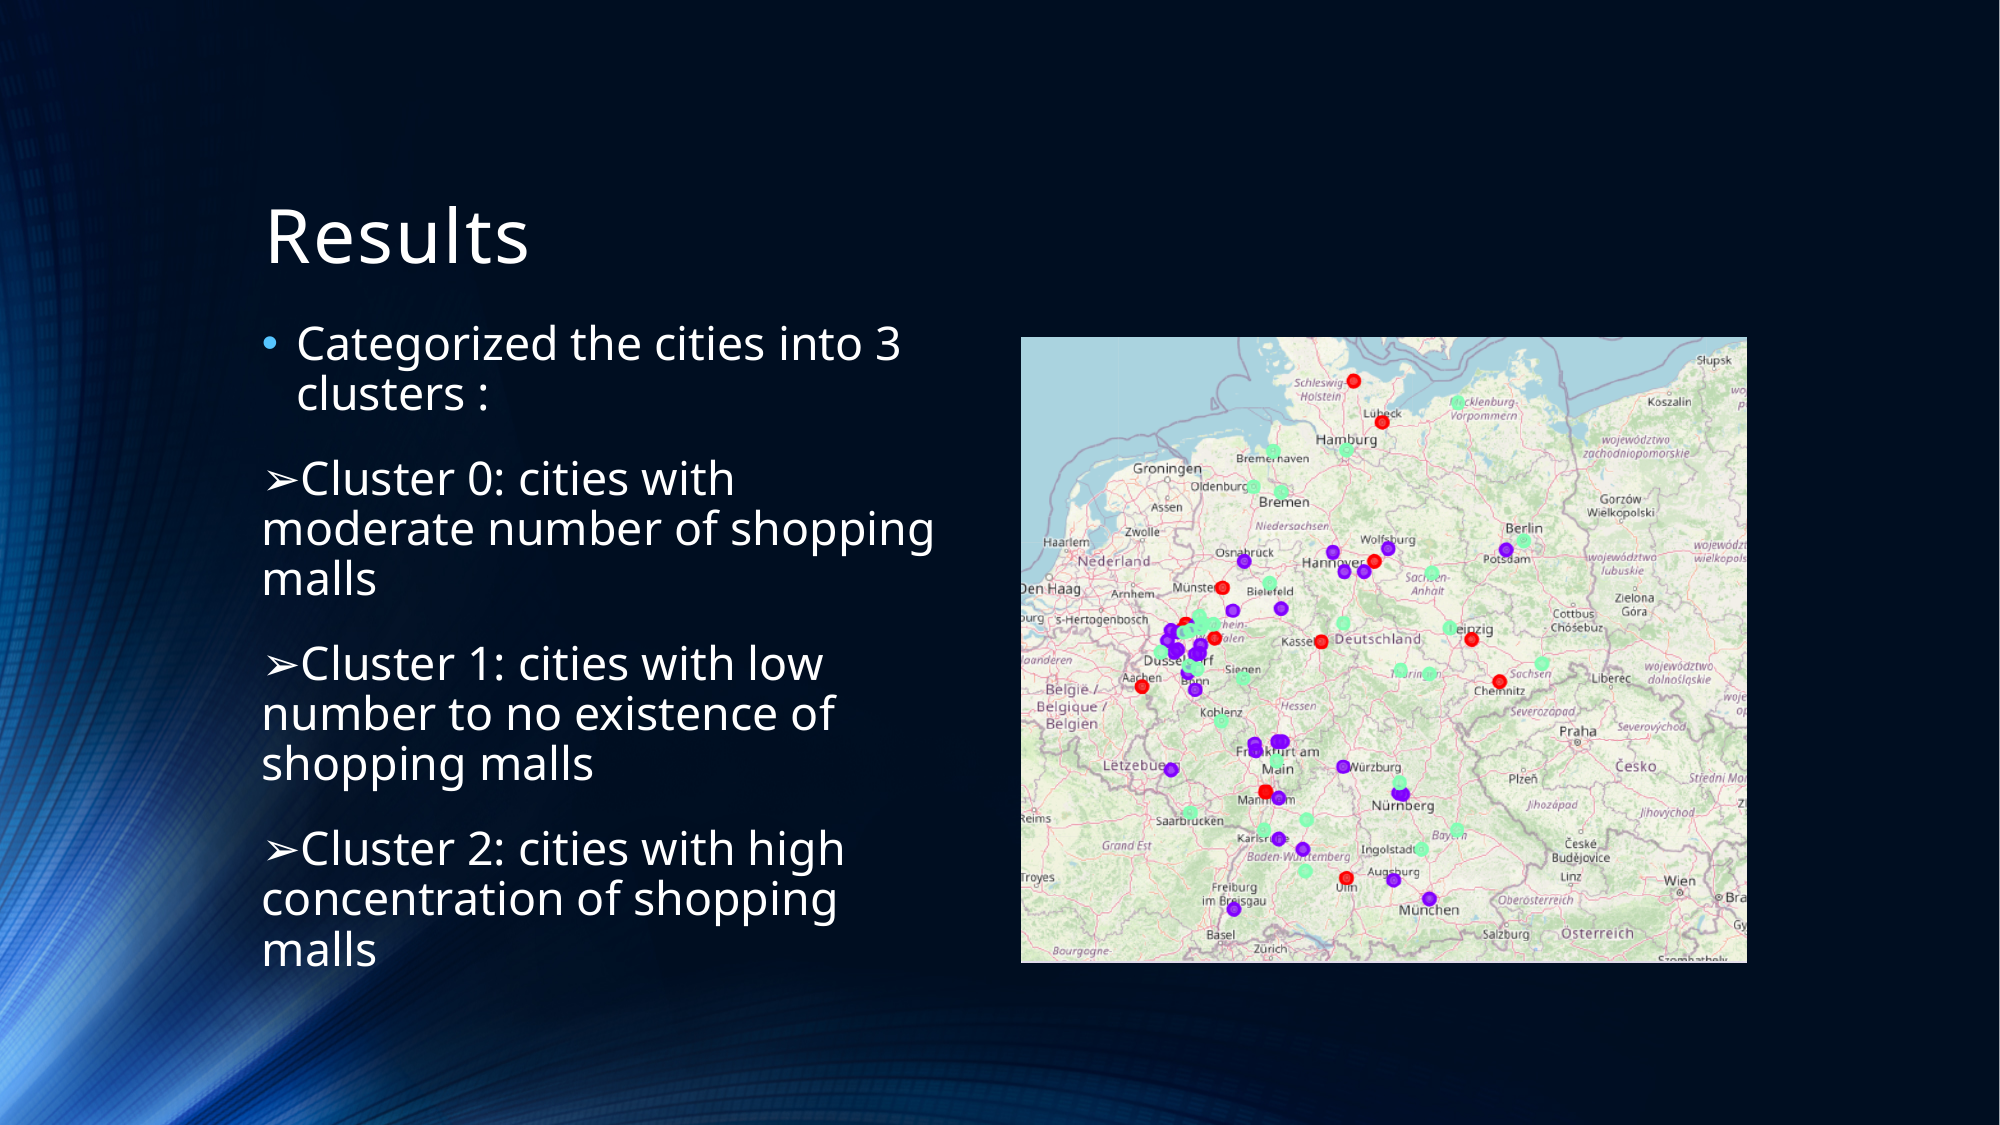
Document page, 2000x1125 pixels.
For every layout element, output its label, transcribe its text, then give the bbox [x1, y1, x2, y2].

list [1021, 337, 1747, 963]
picture [0, 0, 2000, 1125]
title Results [249, 62, 1750, 288]
list Categorized the cities into 3 clusters : ➢Cluster 0: cities with moderate number of shopping malls ➢Cluster 1: cities with low number to no existence of shopping malls ➢Cluster 2: cities with high concentration of shopping malls [246, 312, 972, 988]
